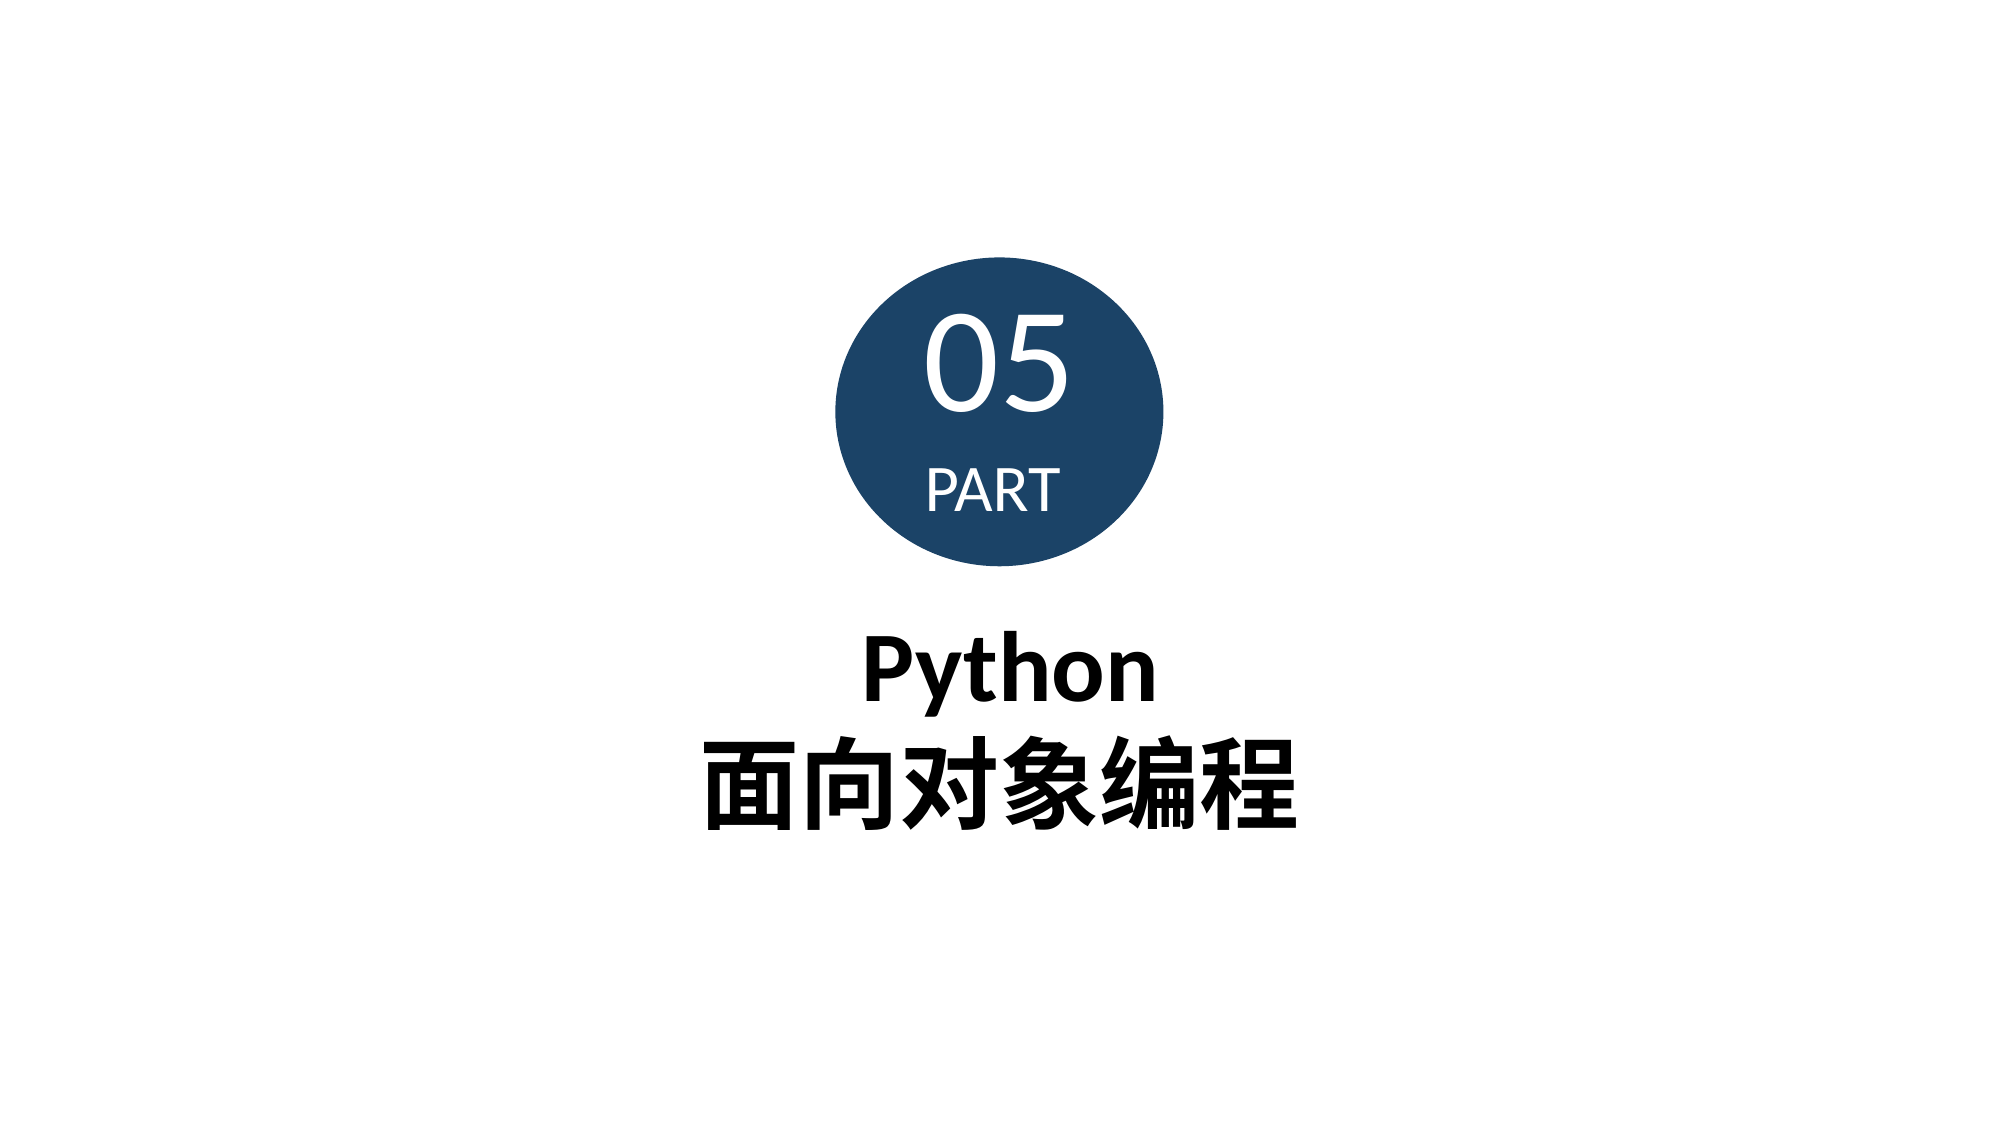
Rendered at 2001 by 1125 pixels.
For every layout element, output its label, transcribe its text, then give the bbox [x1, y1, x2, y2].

text_box [894, 533, 1105, 569]
text_box 05 PART [810, 351, 1190, 533]
text_box [846, 255, 1153, 351]
text_box Python 面向对象编程 [458, 593, 1541, 849]
